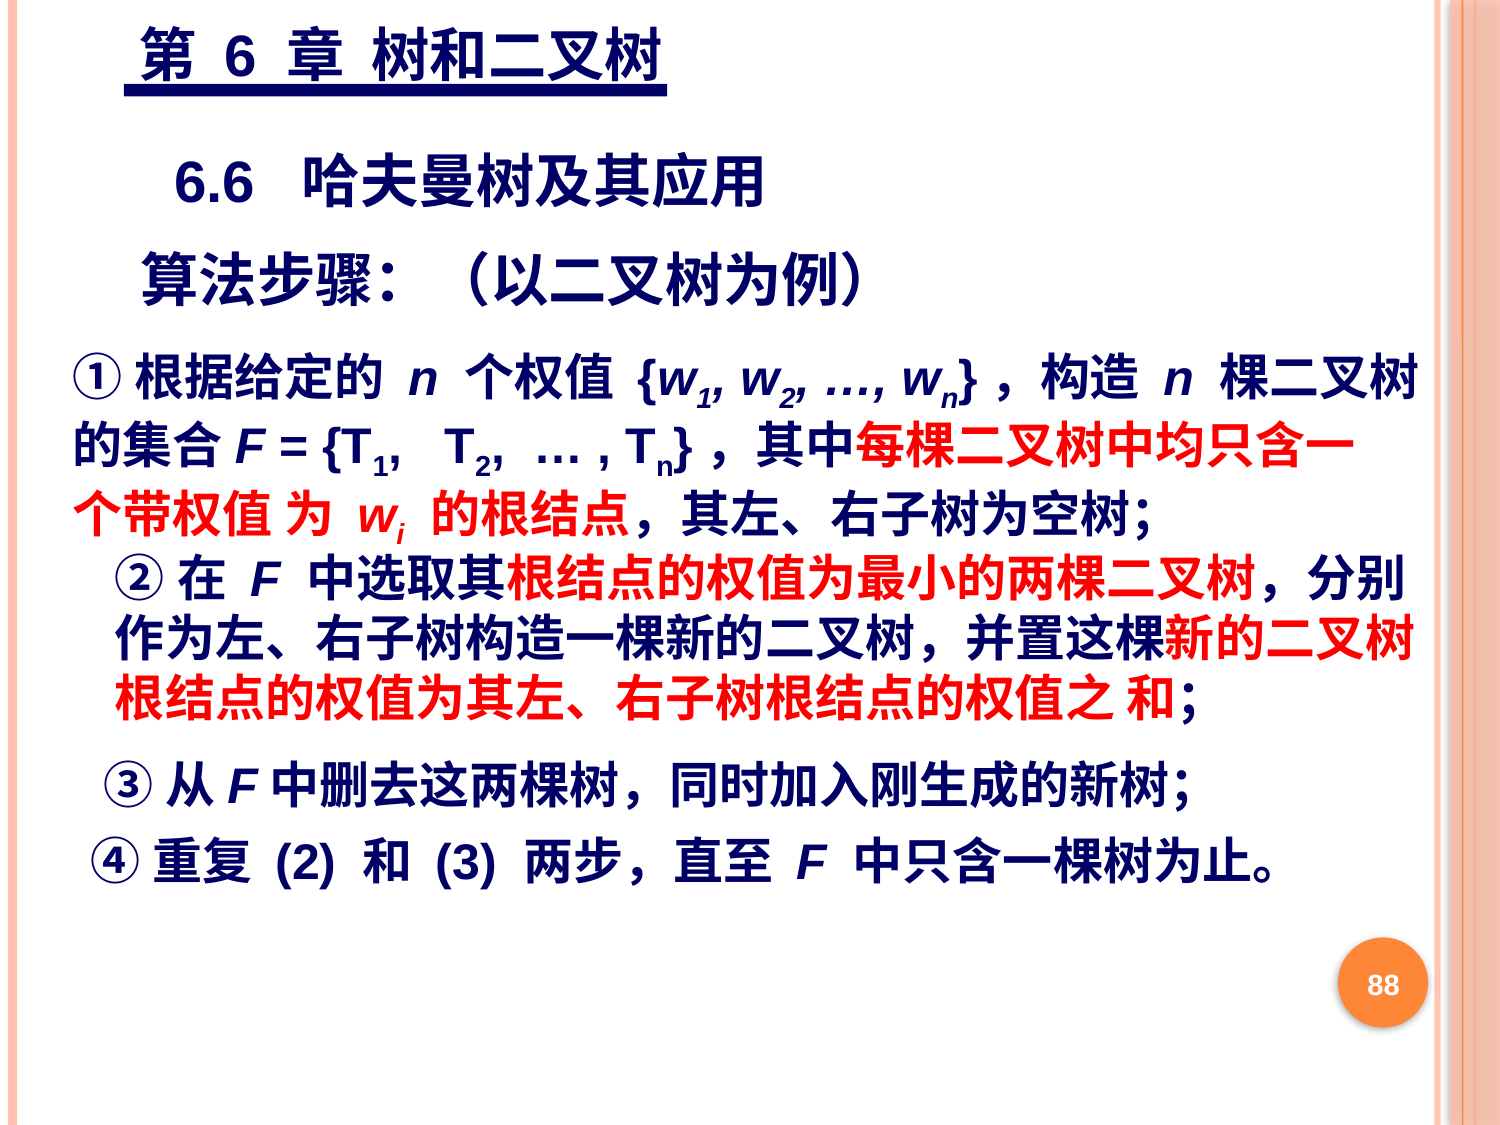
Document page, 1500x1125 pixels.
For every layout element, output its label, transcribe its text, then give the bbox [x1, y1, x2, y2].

text_box ①根据给定的 n 个权值 {w1, w2, …, wn}，构造 n 棵二叉树 的集合F = {T1, T2, … , Tn}，其中每棵二叉树中均只含一 个带权值 为 wi 的根结点，其左、右子树为空树； [58, 337, 1435, 559]
text_box 第 6 章 树和二叉树 [123, 10, 680, 96]
text_box ④重复 (2) 和 (3) 两步，直至 F 中只含一棵树为止。 [75, 822, 1318, 898]
text_box 6.6 哈夫曼树及其应用 [159, 137, 786, 222]
text_box 算法步骤：（以二叉树为例） [126, 234, 914, 321]
text_box ②在 F 中选取其根结点的权值为最小的两棵二叉树，分别作为左、右子树构造一棵新的二叉树，并置这棵新的二叉树根结点的权值为其左、右子树根结点的权值之 和； [100, 538, 1447, 735]
slide_number 88 [1333, 940, 1434, 1026]
text_box ③从F中删去这两棵树，同时加入刚生成的新树； [88, 745, 1235, 821]
